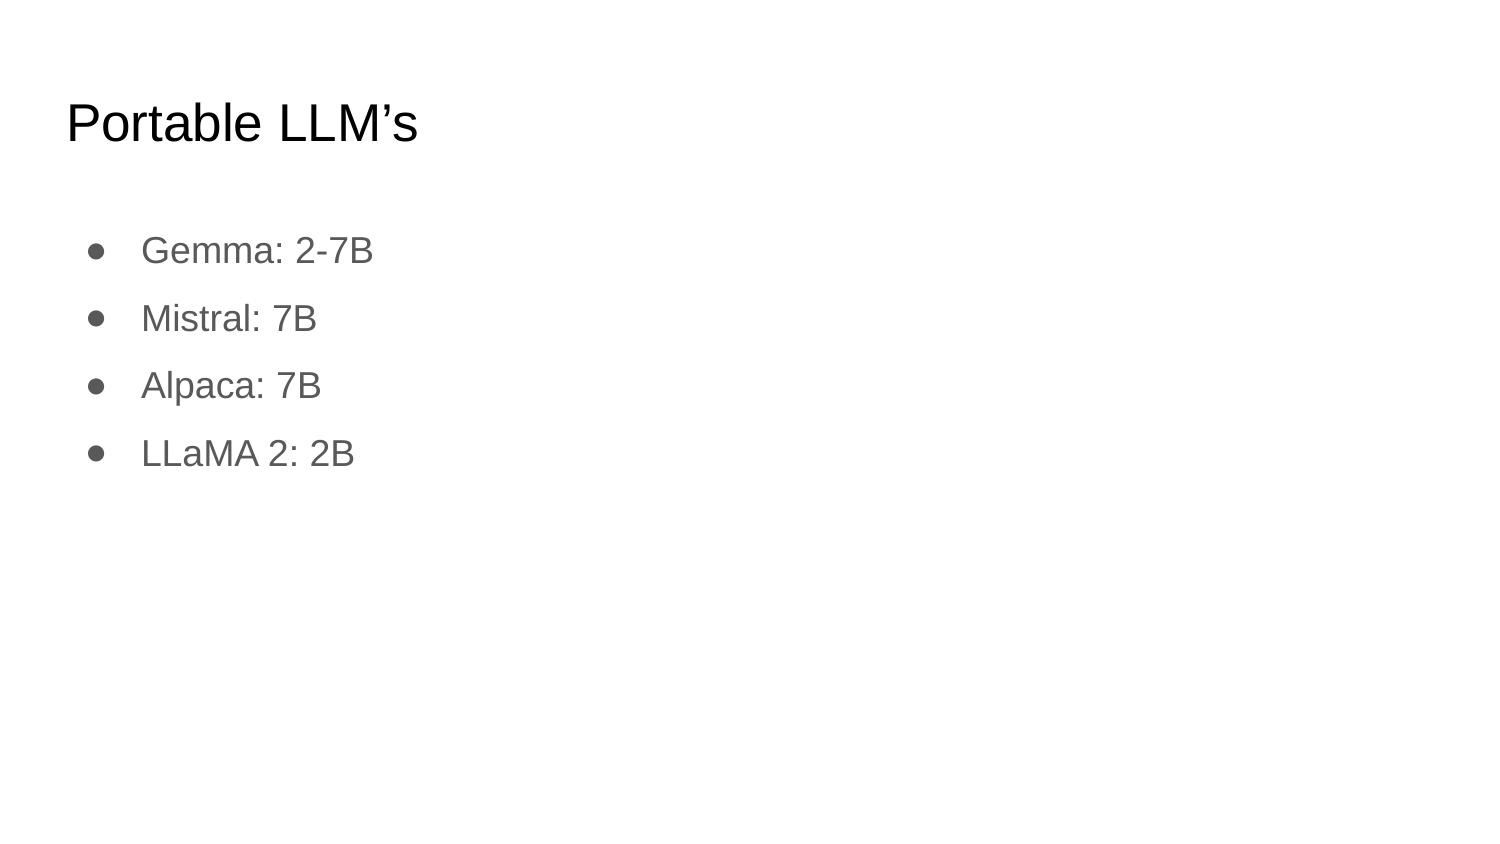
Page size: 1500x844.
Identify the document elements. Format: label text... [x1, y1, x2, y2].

title Portable LLM’s [51, 72, 1449, 167]
list Gemma: 2-7B Mistral: 7B Alpaca: 7B LLaMA 2: 2B [51, 189, 1449, 750]
